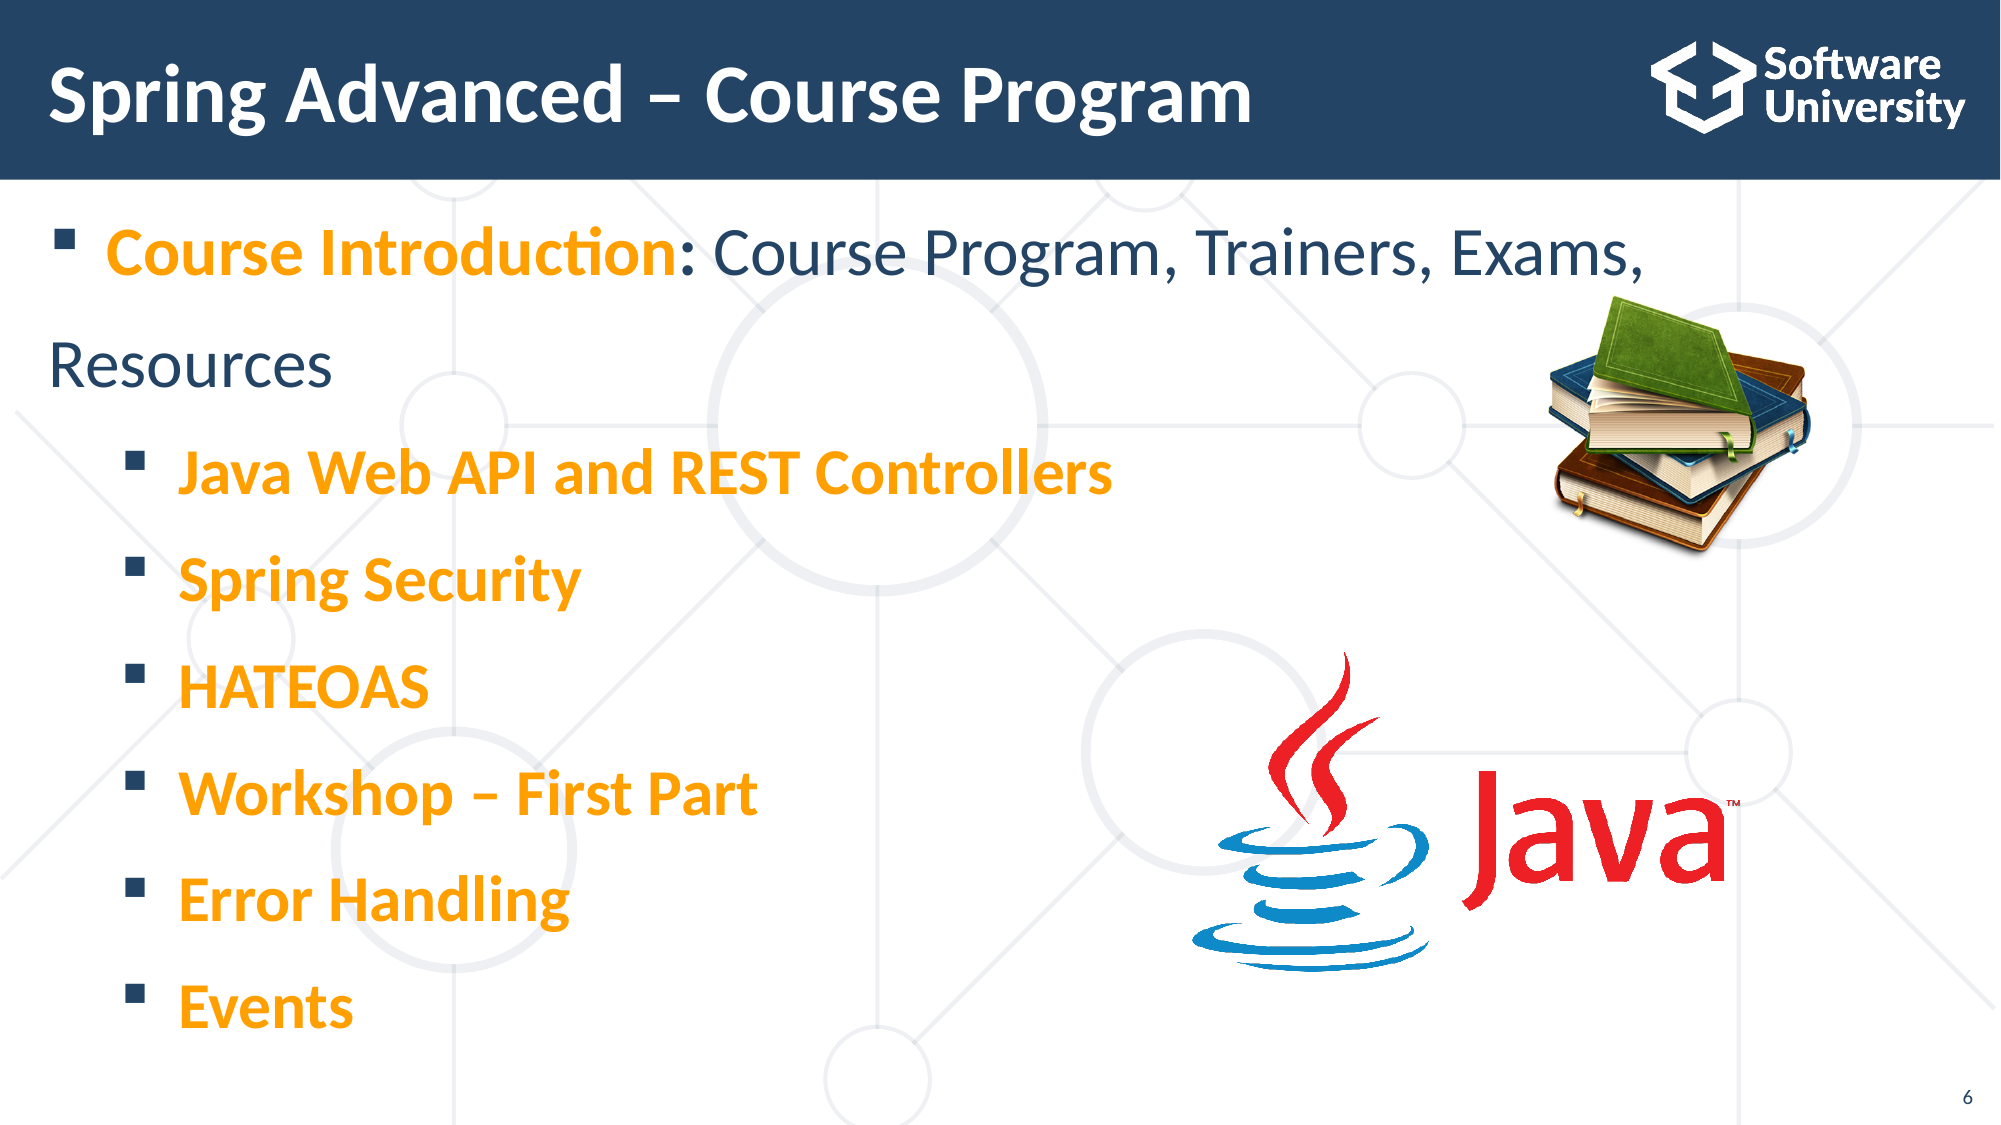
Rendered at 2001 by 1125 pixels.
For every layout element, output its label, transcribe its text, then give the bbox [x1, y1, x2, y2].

picture [1651, 41, 1966, 134]
title Spring Advanced – Course Program [31, 16, 1625, 162]
list Course Introduction: Course Program, Trainers, Exams, Resources Java Web API and REST Controllers Spring Security HATEOAS Workshop – First Part Error Handling Events [31, 196, 1970, 1050]
picture [1545, 295, 1814, 563]
picture [1169, 643, 1761, 975]
slide_number 6 [1927, 1067, 1989, 1117]
